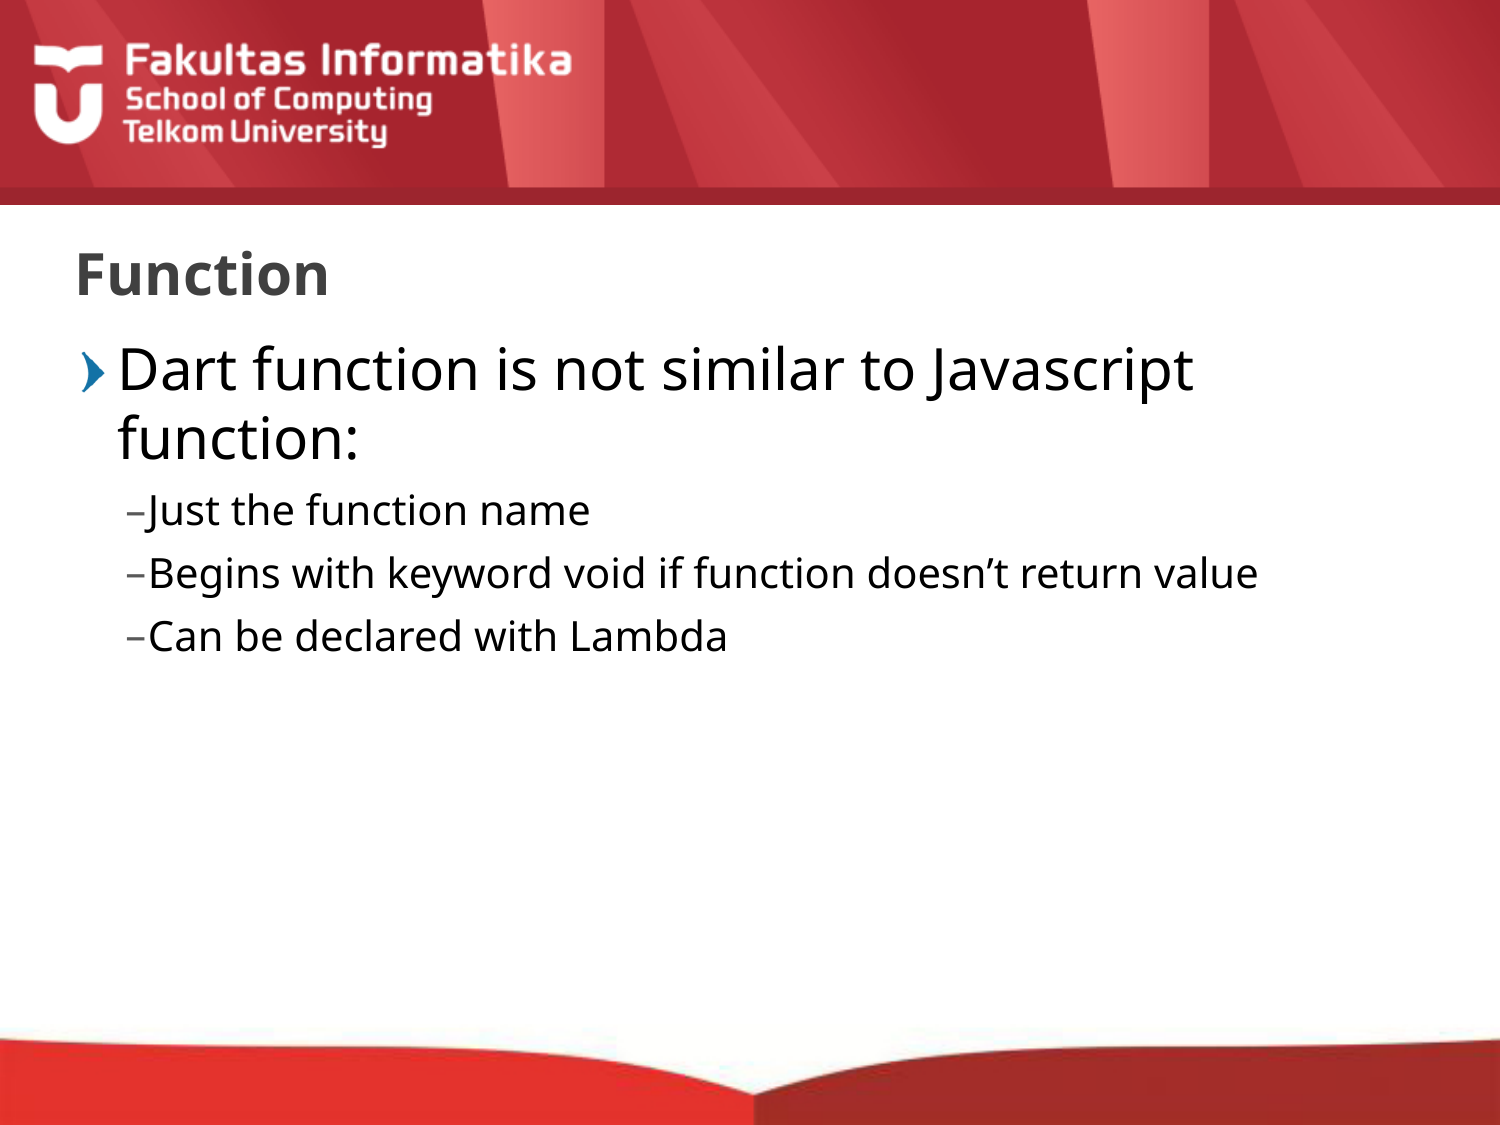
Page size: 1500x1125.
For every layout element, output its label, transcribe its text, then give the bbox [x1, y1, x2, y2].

picture [0, 1024, 1500, 1125]
picture [74, 339, 109, 395]
picture [0, 0, 1500, 205]
list Dart function is not similar to Javascript function: Just the function name Begins with keyword void if function doesn’t return value Can be declared with Lambda [59, 324, 1426, 990]
title Function [59, 219, 1426, 324]
